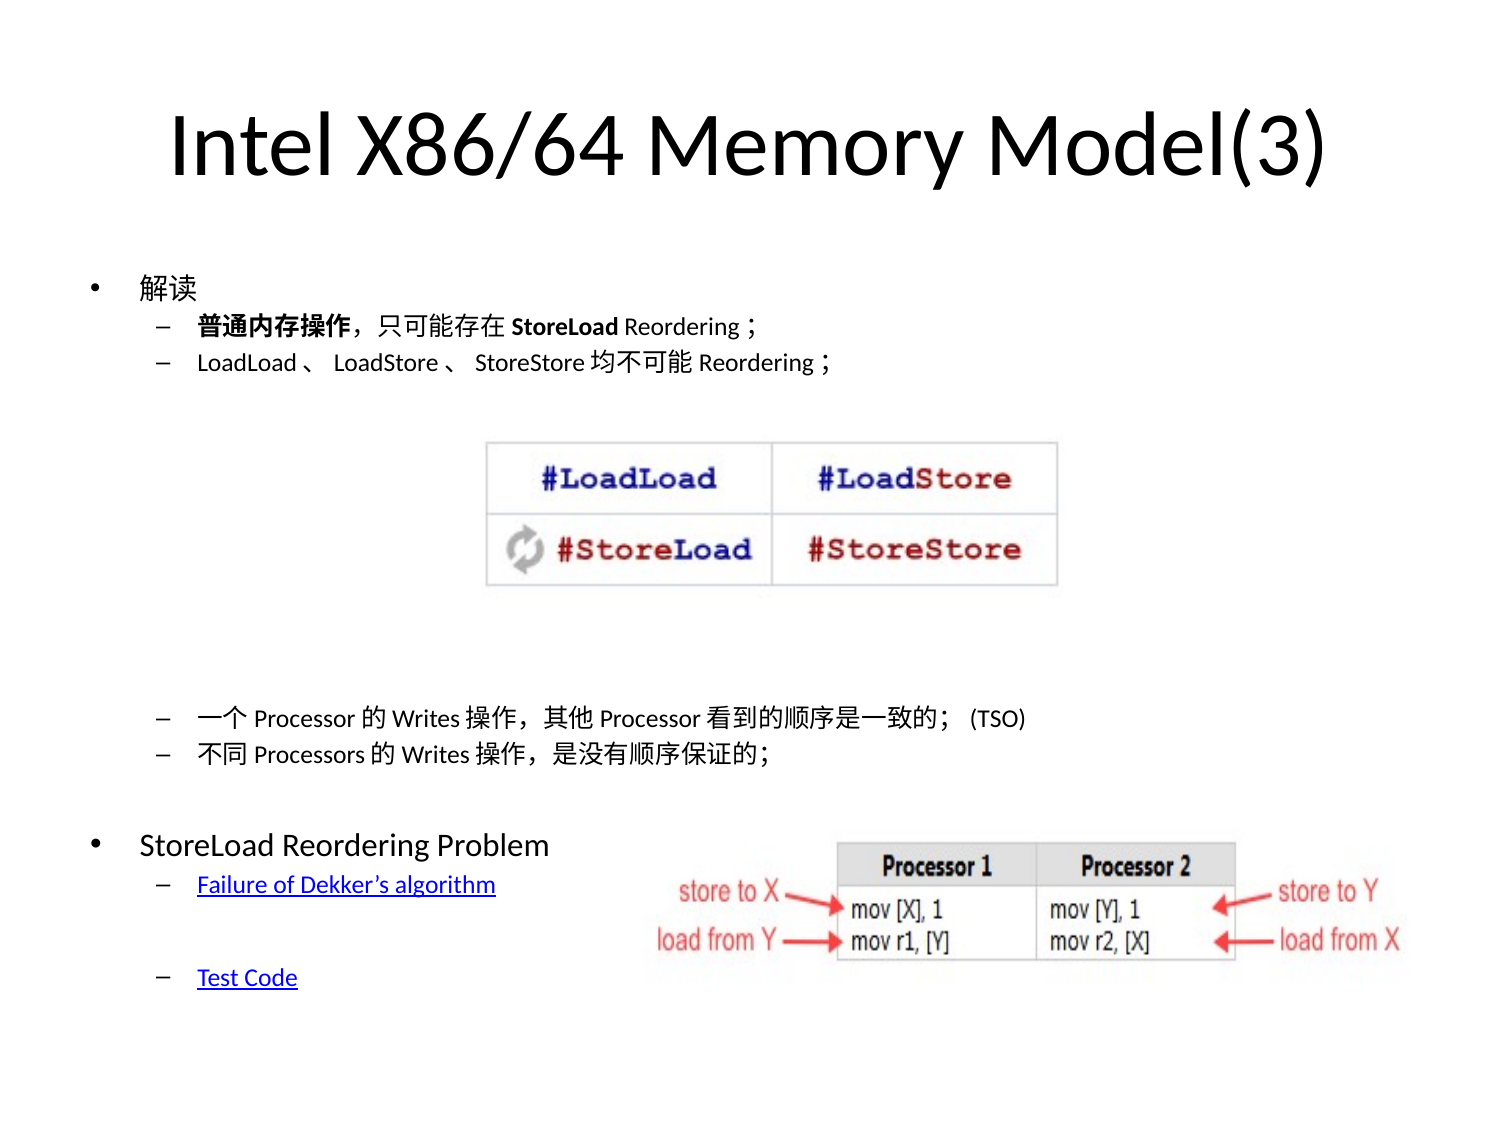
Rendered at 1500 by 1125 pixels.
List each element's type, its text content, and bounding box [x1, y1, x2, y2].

picture [466, 420, 1081, 616]
list 解读 普通内存操作，只可能存在StoreLoad Reordering； LoadLoad、LoadStore、StoreStore均不可能Reordering； 一个Processor的Writes操作，其他Processor看到的顺序是一致的；(TSO) 不同Processors的Writes操作，是没有顺序保证的； StoreLoad Reordering Problem Failure of Dekker’s algorithm Test Code [74, 262, 1426, 1006]
picture [643, 813, 1410, 991]
title Intel X86/64 Memory Model(3) [74, 44, 1426, 233]
